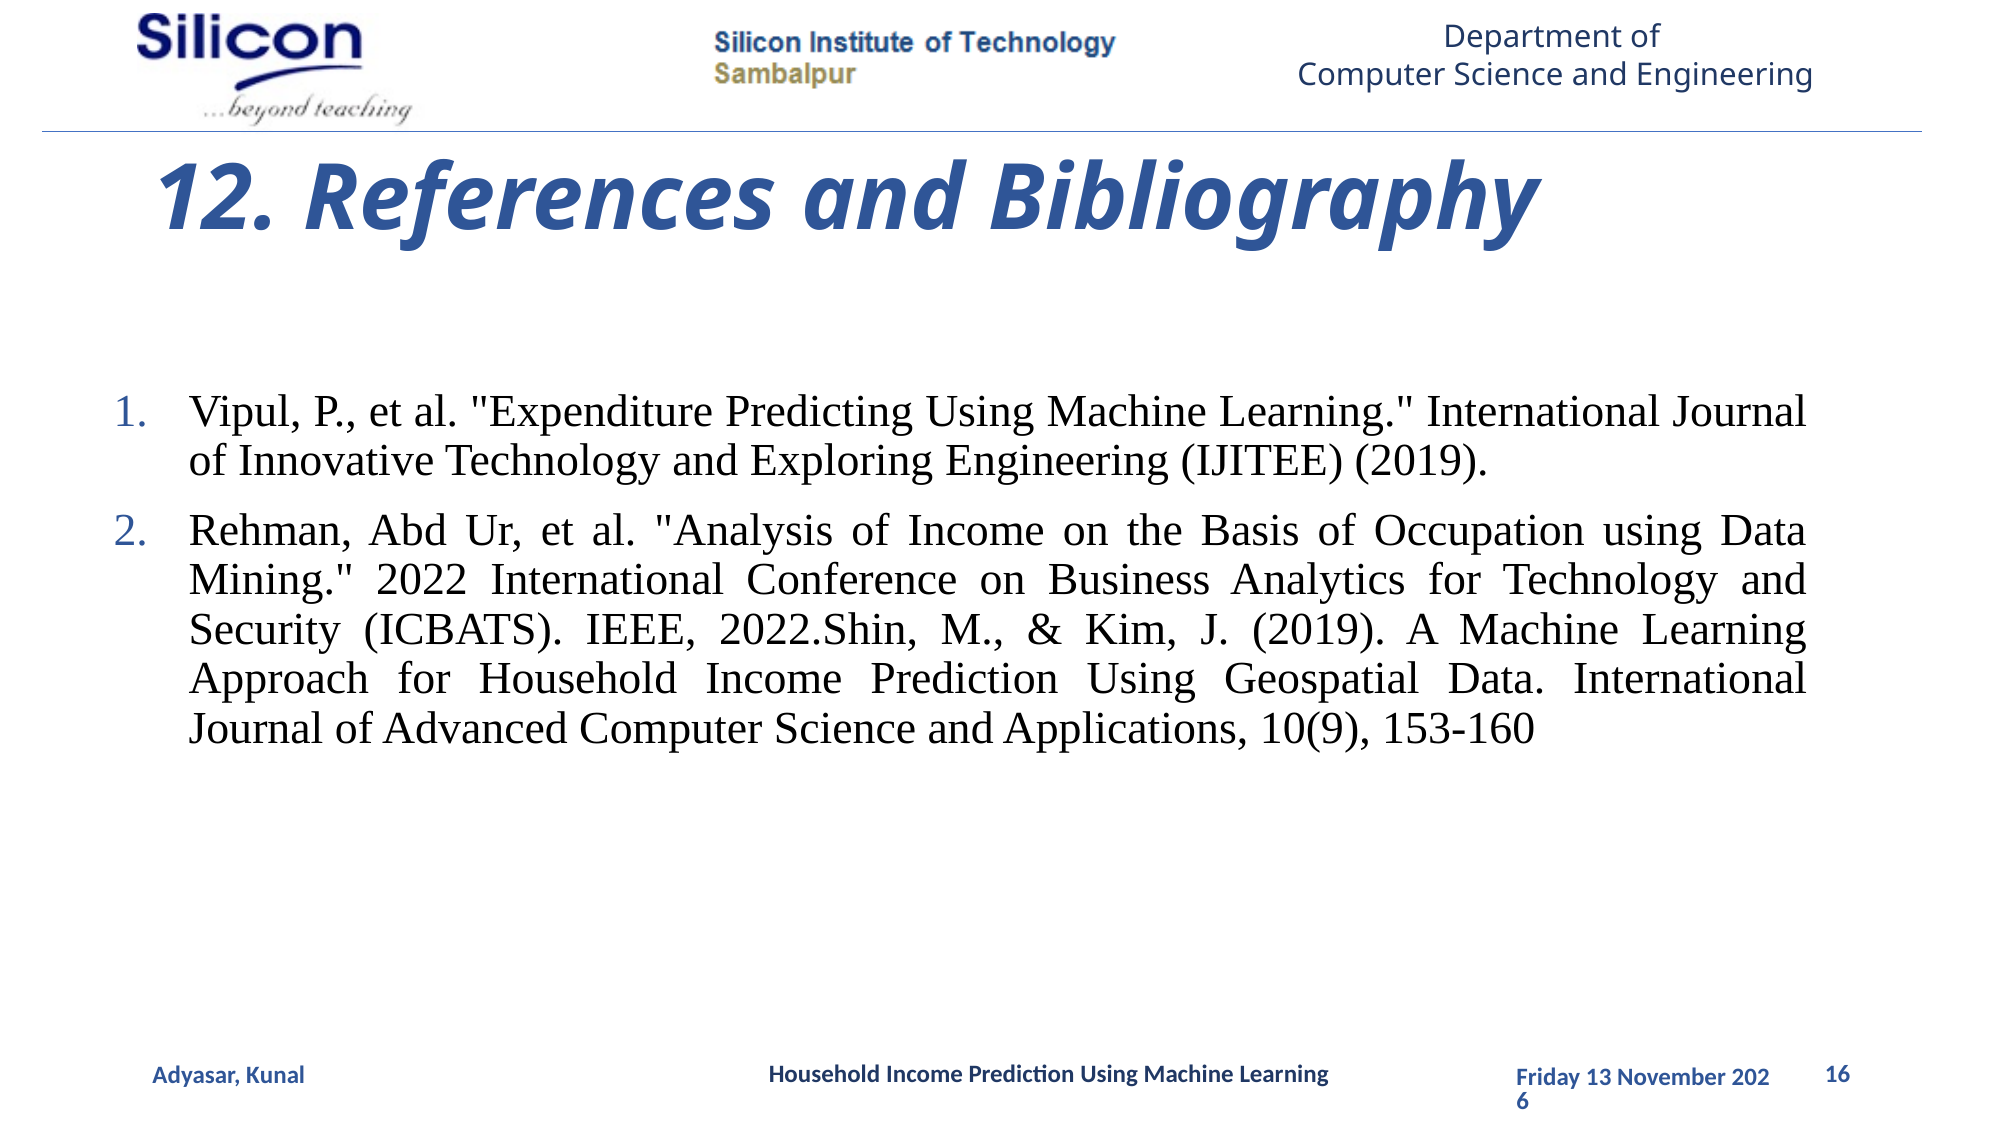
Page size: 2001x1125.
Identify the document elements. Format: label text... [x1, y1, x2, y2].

picture [137, 132, 426, 138]
title 12. References and Bibliography [137, 139, 1863, 260]
slide_number 16 [1796, 1042, 1866, 1103]
list Vipul, P., et al. "Expenditure Predicting Using Machine Learning." International Journal of Innovative Technology and Exploring Engineering (IJITEE) (2019). Rehman, Abd Ur, et al. "Analysis of Income on the Basis of Occupation using Data Mining." 2022 International Conference on Business Analytics for Technology and Security (ICBATS). IEEE, 2022.Shin, M., & Kim, J. (2019). A Machine Learning Approach for Household Income Prediction Using Geospatial Data. International Journal of Advanced Computer Science and Applications, 10(9), 153-160 [98, 303, 1824, 888]
footer Household Income Prediction Using Machine Learning [647, 1042, 1451, 1103]
picture [137, 13, 426, 131]
picture [704, 9, 1125, 108]
